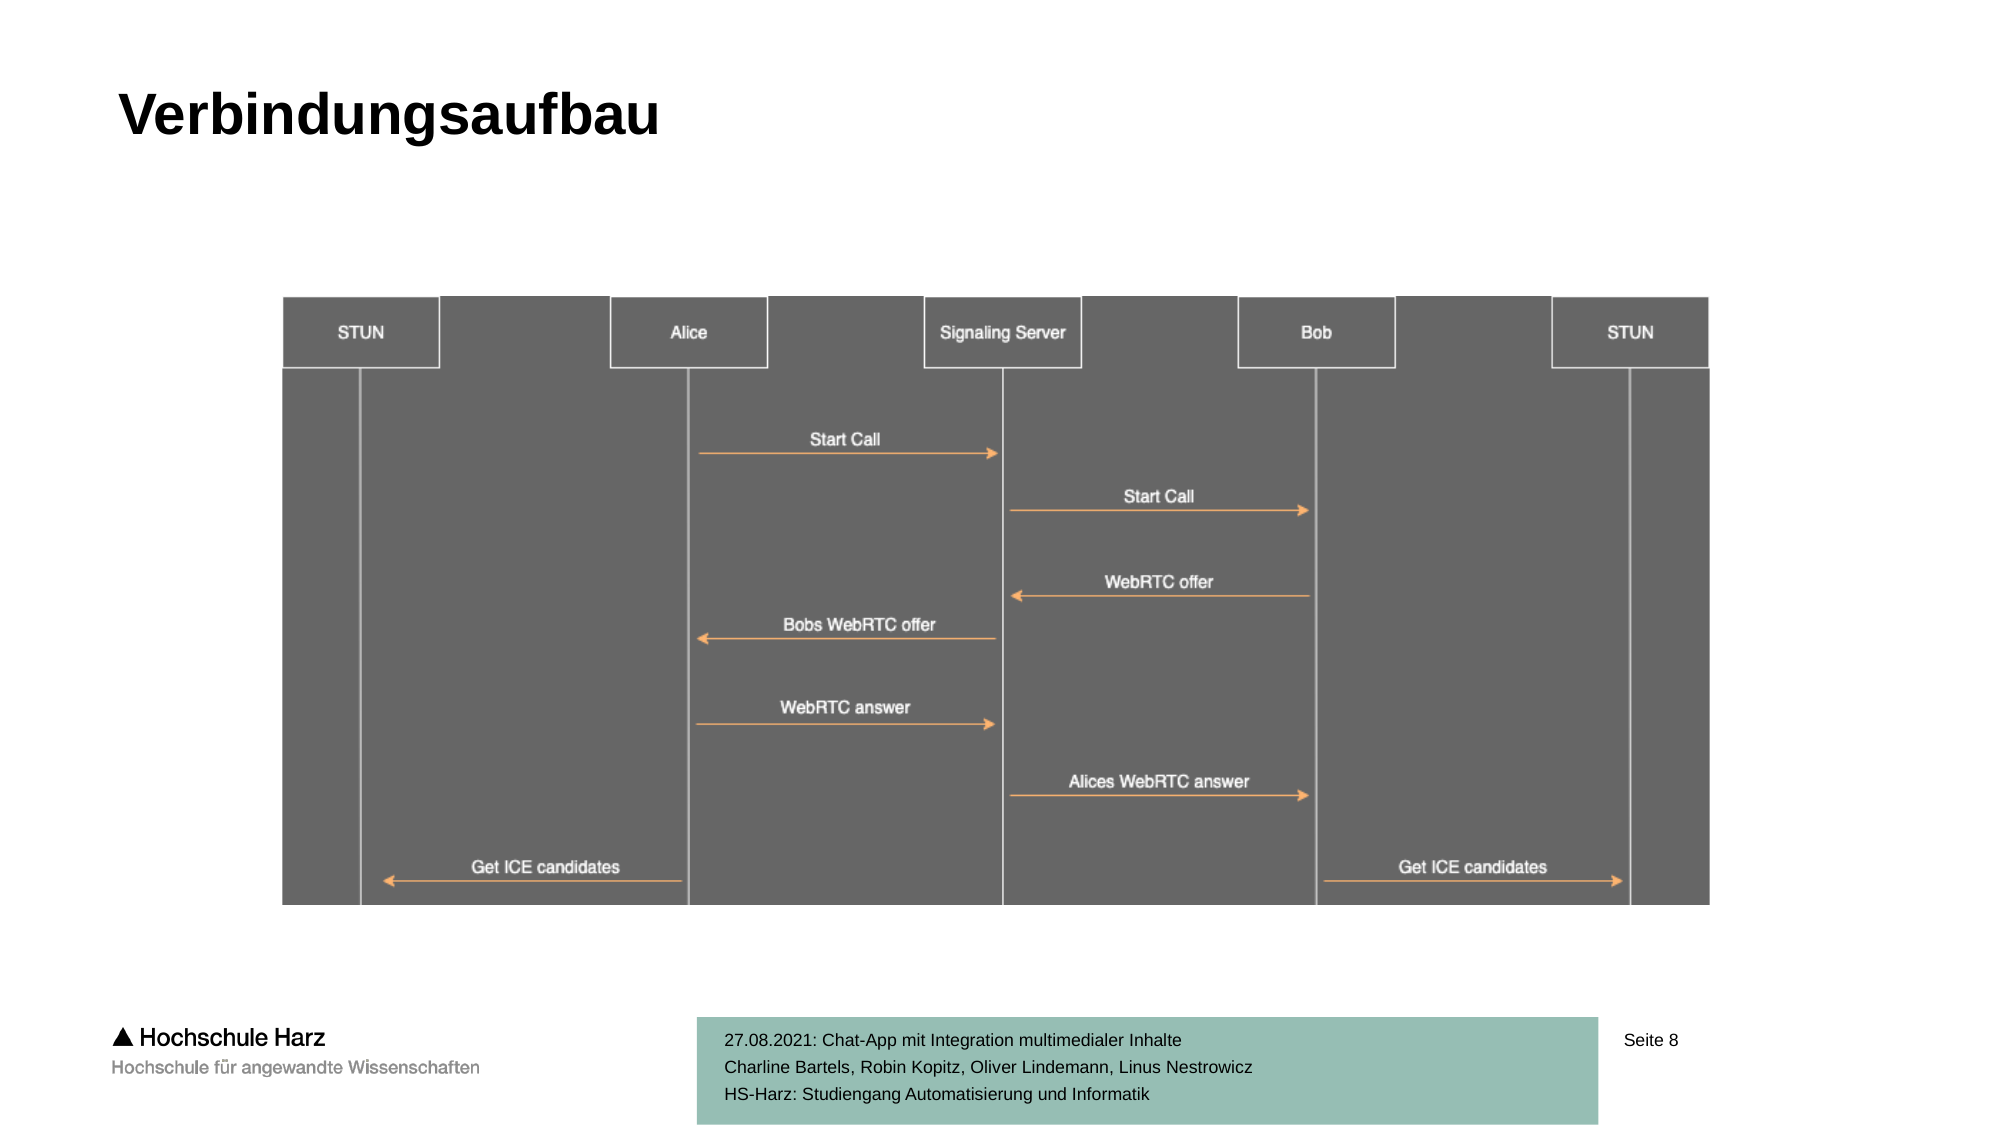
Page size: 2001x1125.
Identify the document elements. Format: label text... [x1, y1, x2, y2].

picture [282, 296, 1710, 906]
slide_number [724, 1028, 1575, 1053]
footer Charline Bartels, Robin Kopitz, Oliver Lindemann, Linus Nestrowicz [724, 1055, 1575, 1079]
title Verbindungsaufbau [118, 80, 1874, 238]
